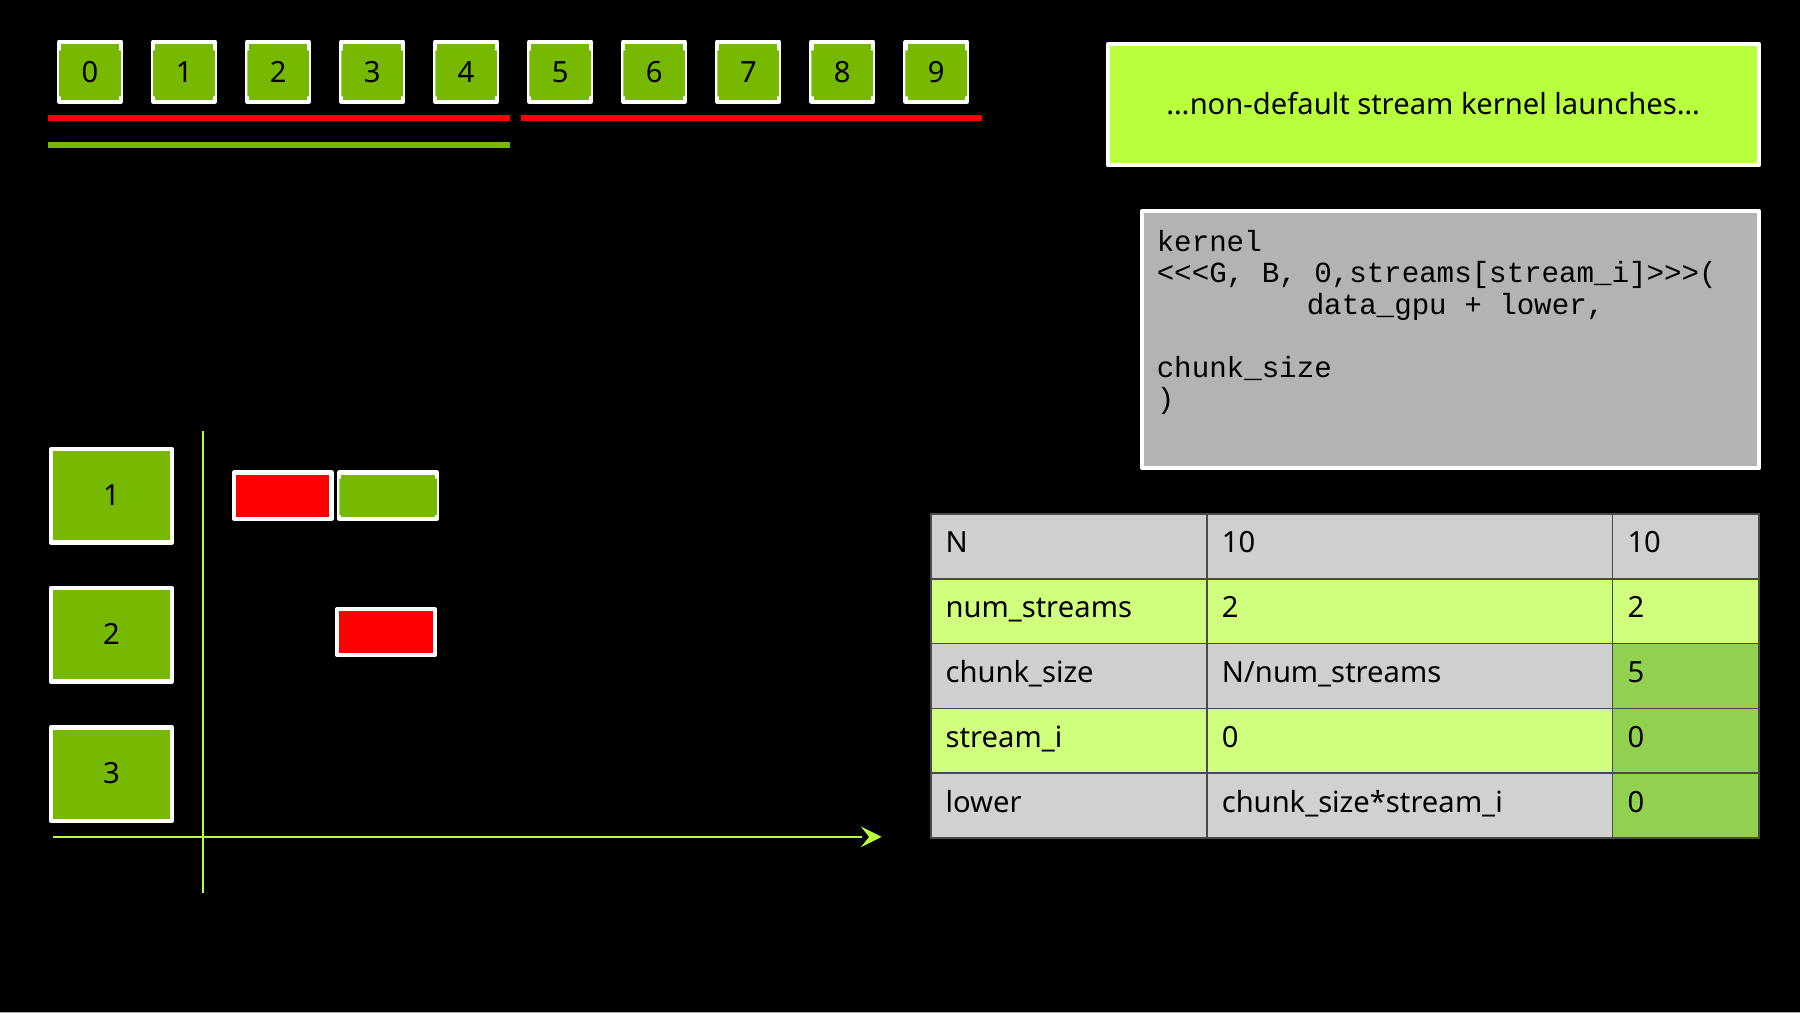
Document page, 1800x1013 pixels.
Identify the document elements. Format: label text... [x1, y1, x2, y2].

text_box …non-default stream kernel launches… [1140, 80, 1727, 130]
table_cell chunk_size [932, 644, 1206, 708]
table_header 10 [1208, 515, 1612, 578]
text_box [233, 472, 332, 519]
table_cell chunk_size*stream_i [1208, 774, 1612, 837]
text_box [50, 727, 173, 821]
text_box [1141, 210, 1760, 469]
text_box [341, 41, 404, 102]
table_cell 0 [1613, 709, 1758, 772]
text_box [58, 41, 122, 102]
table_cell N/num_streams [1208, 644, 1612, 708]
table_cell 2 [1208, 580, 1612, 643]
table_cell 0 [1613, 774, 1758, 837]
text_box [337, 608, 436, 656]
table_header N [932, 515, 1206, 578]
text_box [811, 41, 874, 102]
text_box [246, 41, 310, 102]
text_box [623, 41, 686, 102]
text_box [529, 41, 592, 102]
table_cell lower [932, 774, 1206, 837]
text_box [50, 449, 173, 543]
table_cell 5 [1613, 644, 1758, 708]
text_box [339, 472, 438, 519]
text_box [905, 41, 968, 102]
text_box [152, 41, 216, 102]
table_cell 0 [1208, 709, 1612, 772]
table_cell num_streams [932, 580, 1206, 643]
text_box [1106, 42, 1761, 167]
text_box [717, 41, 780, 102]
table_header 10 [1613, 515, 1758, 578]
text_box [435, 41, 498, 102]
table_cell 2 [1613, 580, 1758, 643]
table_cell stream_i [932, 709, 1206, 772]
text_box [50, 588, 173, 682]
